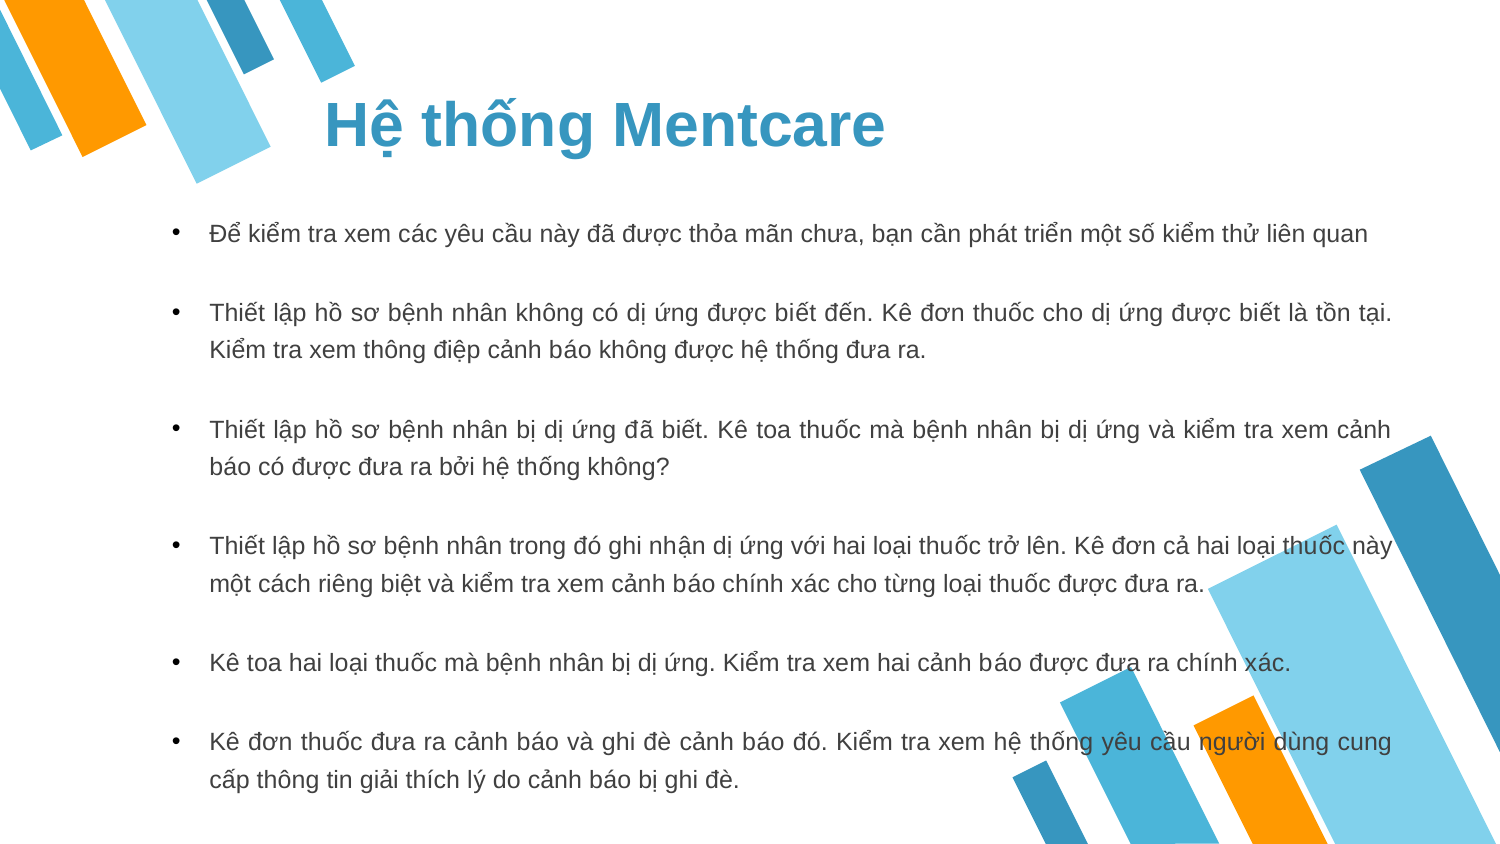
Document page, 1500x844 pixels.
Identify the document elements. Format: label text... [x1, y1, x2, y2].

text_box Để kiểm tra xem các yêu cầu này đã được thỏa mãn chưa, bạn cần phát triển một số kiểm thử liên quan Thiết lập hồ sơ bệnh nhân không có dị ứng được biết đến. Kê đơn thuốc cho dị ứng được biết là tồn tại. Kiểm tra xem thông điệp cảnh báo không được hệ thống đưa ra. Thiết lập hồ sơ bệnh nhân bị dị ứng đã biết. Kê toa thuốc mà bệnh nhân bị dị ứng và kiểm tra xem cảnh báo có được đưa ra bởi hệ thống không? Thiết lập hồ sơ bệnh nhân trong đó ghi nhận dị ứng với hai loại thuốc trở lên. Kê đơn cả hai loại thuốc này một cách riêng biệt và kiểm tra xem cảnh báo chính xác cho từng loại thuốc được đưa ra. Kê toa hai loại thuốc mà bệnh nhân bị dị ứng. Kiểm tra xem hai cảnh báo được đưa ra chính xác. Kê đơn thuốc đưa ra cảnh báo và ghi đè cảnh báo đó. Kiểm tra xem hệ thống yêu cầu người dùng cung cấp thông tin giải thích lý do cảnh báo bị ghi đè. [160, 204, 1404, 809]
title Hệ thống Mentcare [309, 62, 1255, 174]
